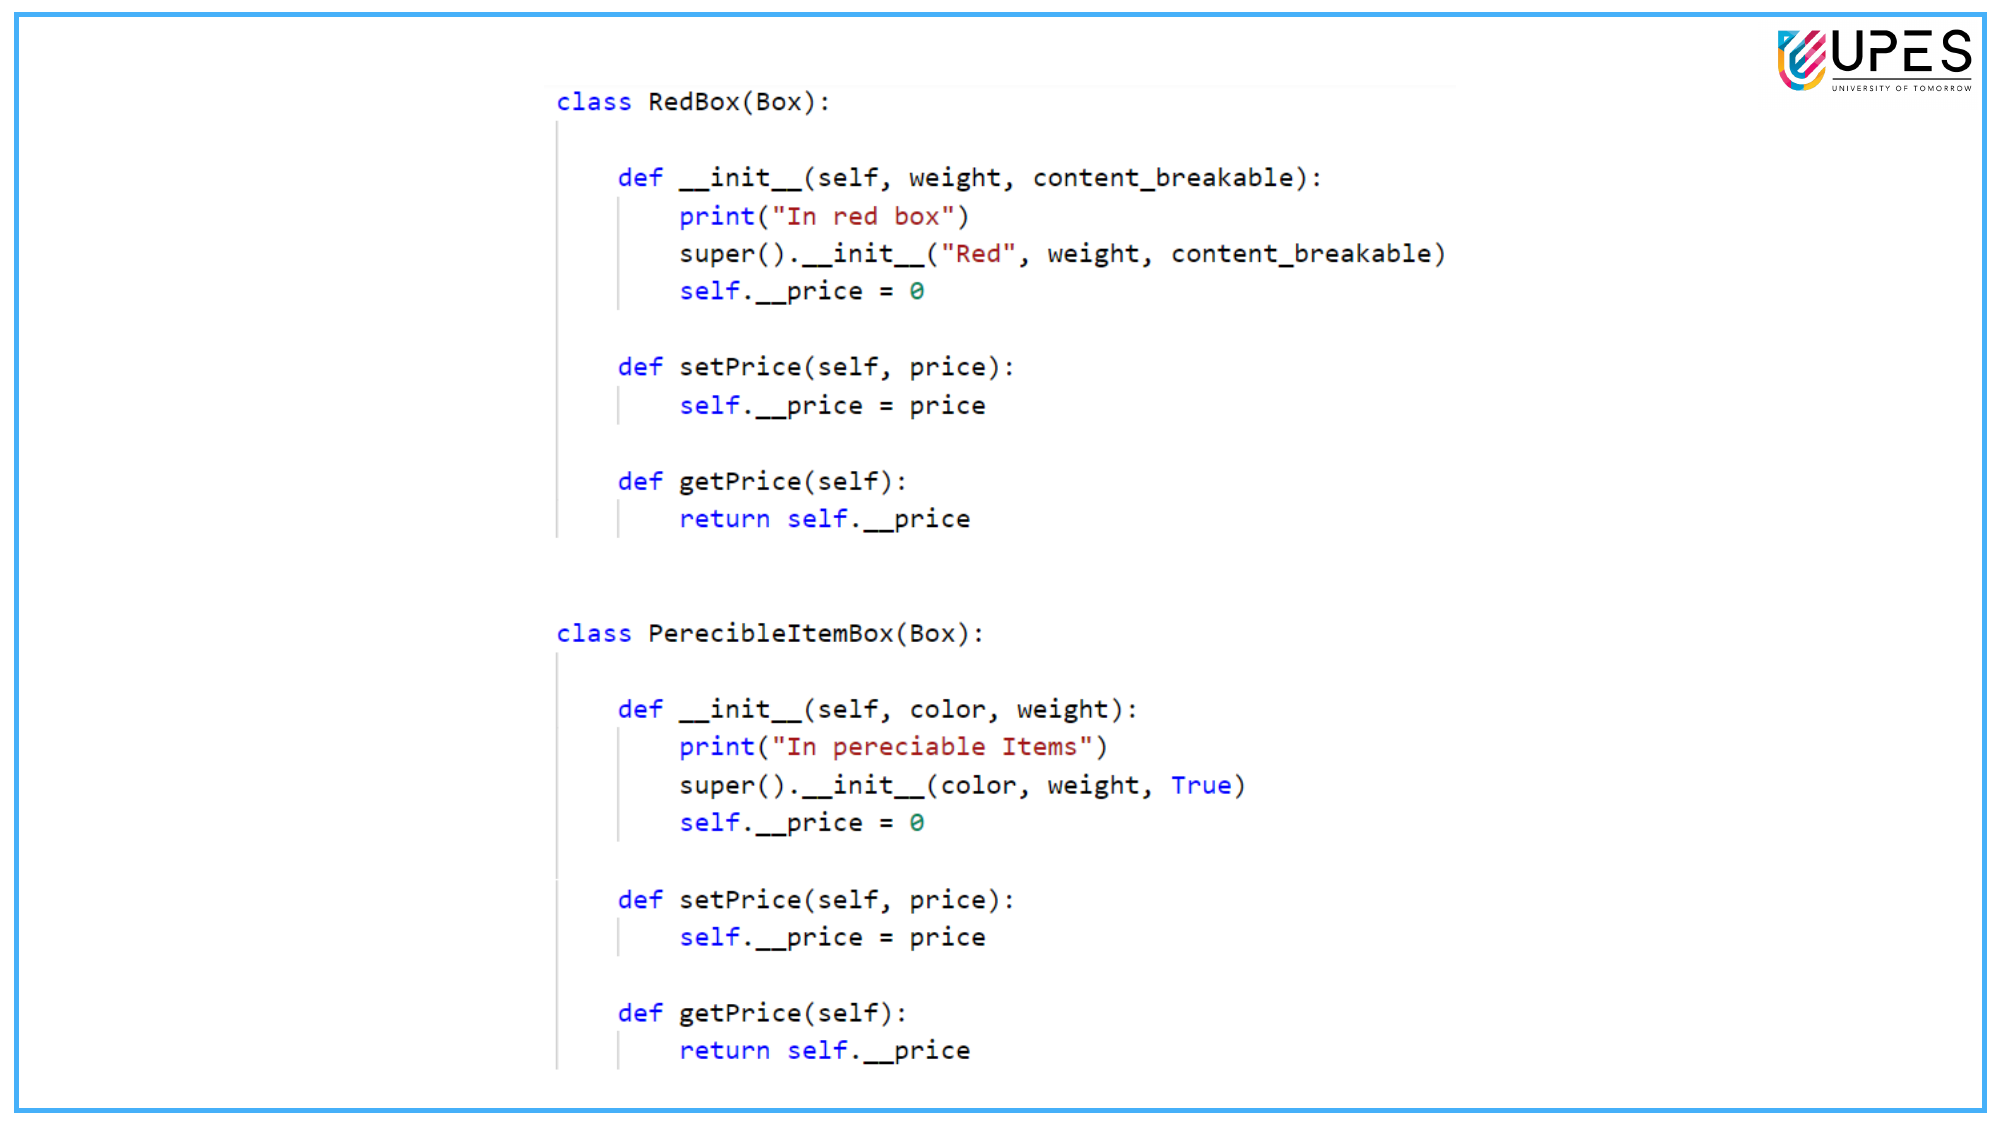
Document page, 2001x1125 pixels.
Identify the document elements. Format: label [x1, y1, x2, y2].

picture [1758, 20, 1978, 110]
picture [544, 85, 1456, 1071]
